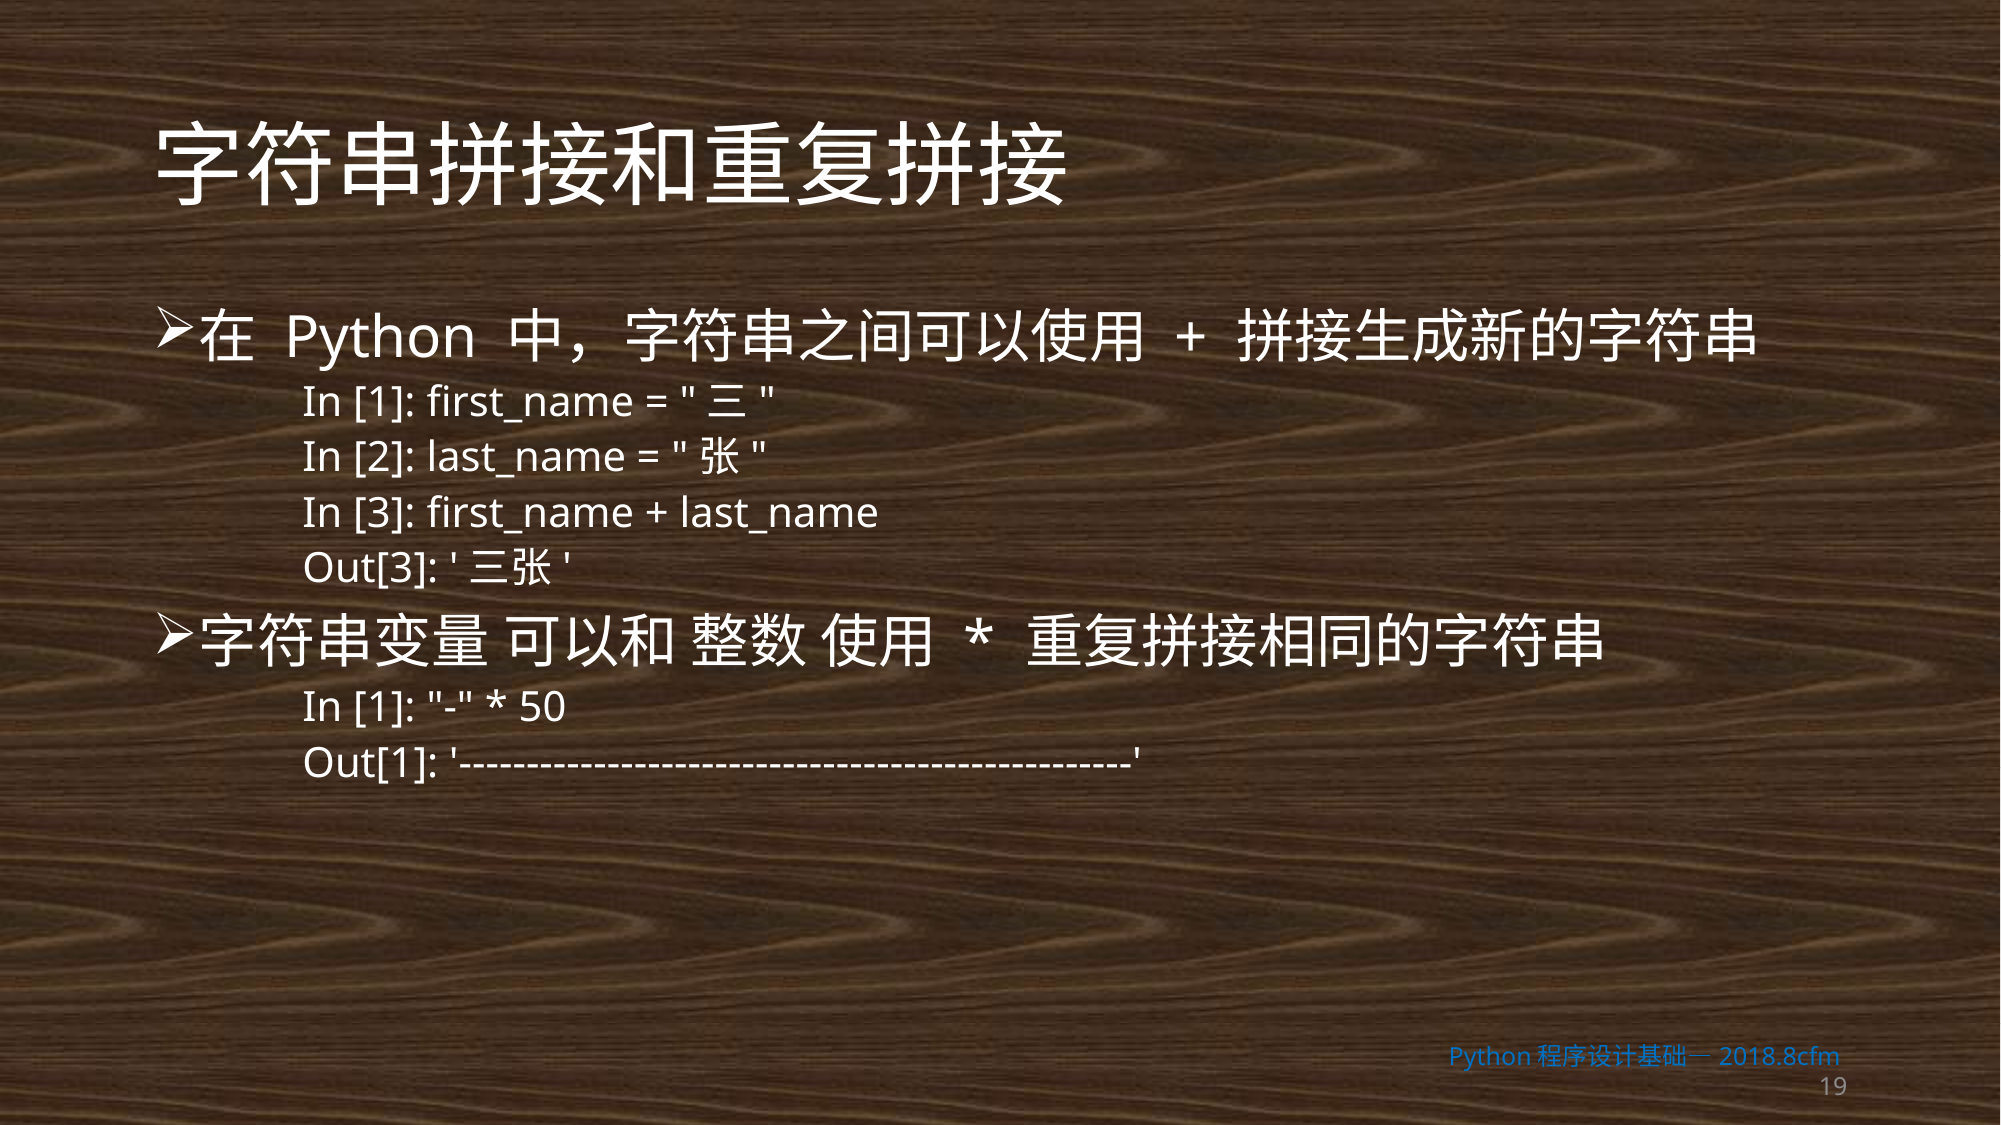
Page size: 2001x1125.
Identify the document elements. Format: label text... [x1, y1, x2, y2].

title 字符串拼接和重复拼接 [137, 59, 1863, 278]
picture [0, 0, 2001, 1125]
list 在 Python 中，字符串之间可以使用 + 拼接生成新的字符串 In [1]: first_name = "三" In [2]: last_name = "张" In [3]: first_name + last_name Out[3]: '三张' 字符串变量 可以和 整数 使用 * 重复拼接相同的字符串 In [1]: "-" * 50 Out[1]: '--------------------------------------------------' [137, 299, 1863, 1014]
text_box Python程序设计基础—2018.8cfm 19 [1412, 1042, 1863, 1103]
